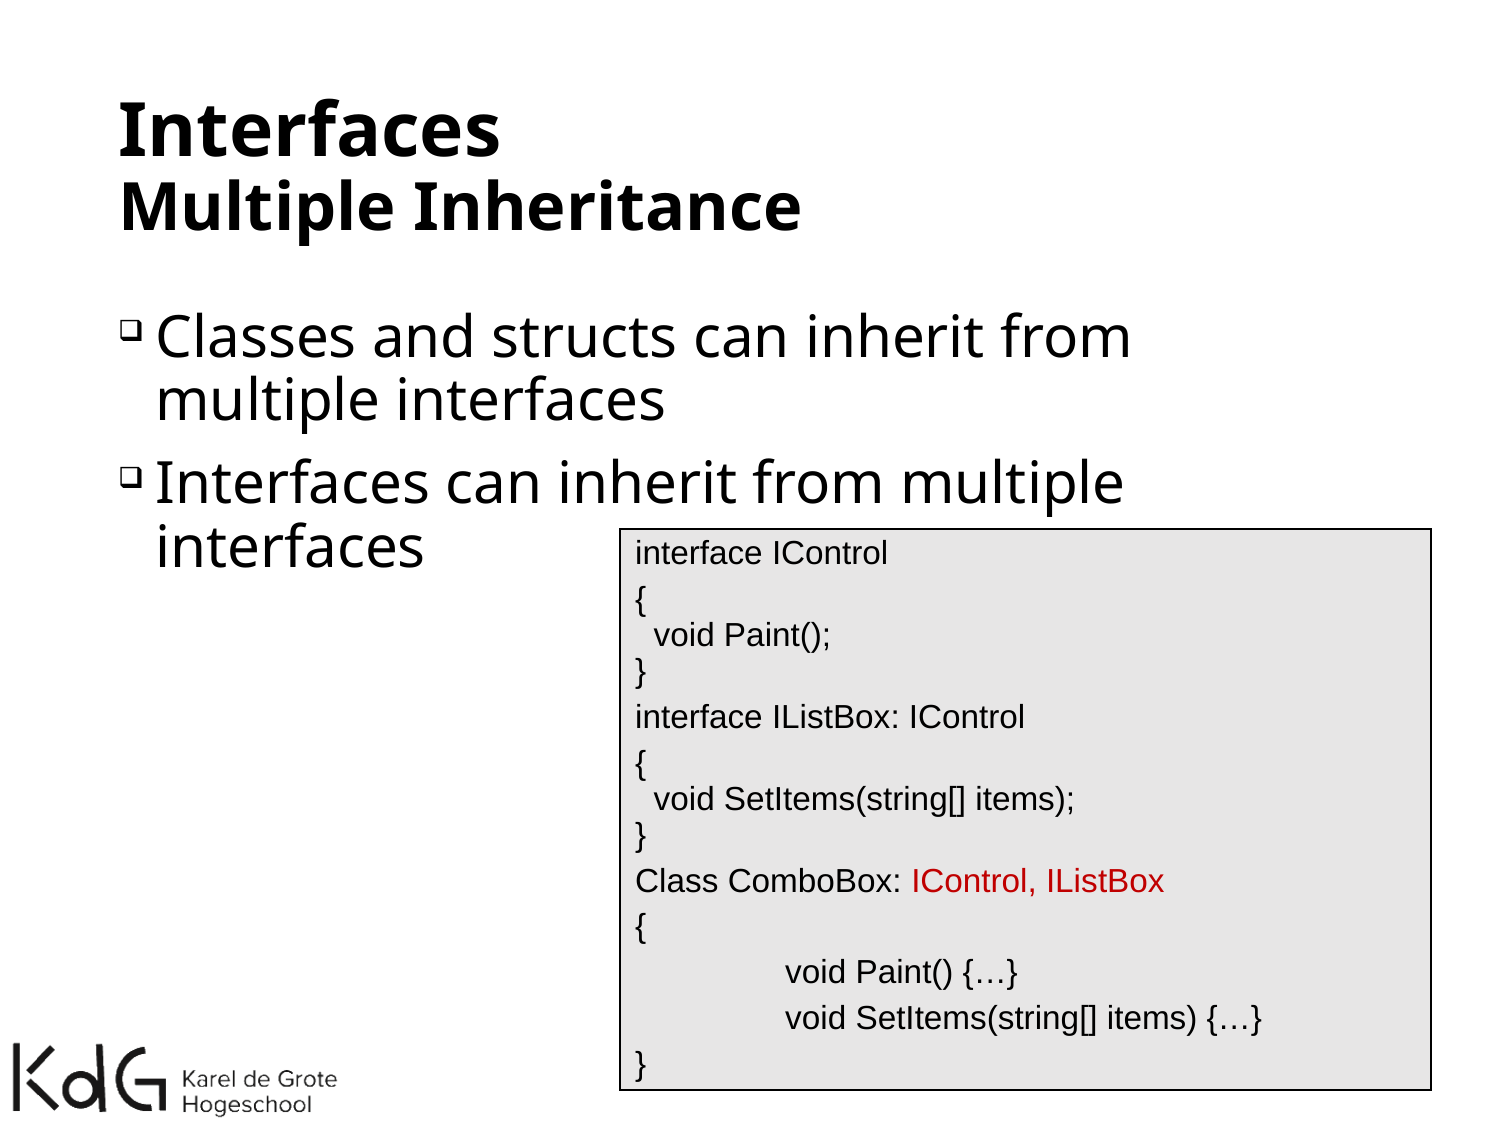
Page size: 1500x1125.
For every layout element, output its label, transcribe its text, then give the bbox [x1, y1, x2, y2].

title Interfaces Multiple Inheritance [103, 59, 1397, 278]
list Classes and structs can inherit from multiple interfaces Interfaces can inherit from multiple interfaces [103, 299, 1397, 1014]
text_box interface IControl { void Paint(); } interface IListBox: IControl { void SetItems(string[] items); } Class ComboBox: IControl, IListBox { void Paint() {…} void SetItems(string[] items) {…} } [620, 528, 1432, 1091]
picture [0, 997, 383, 1125]
